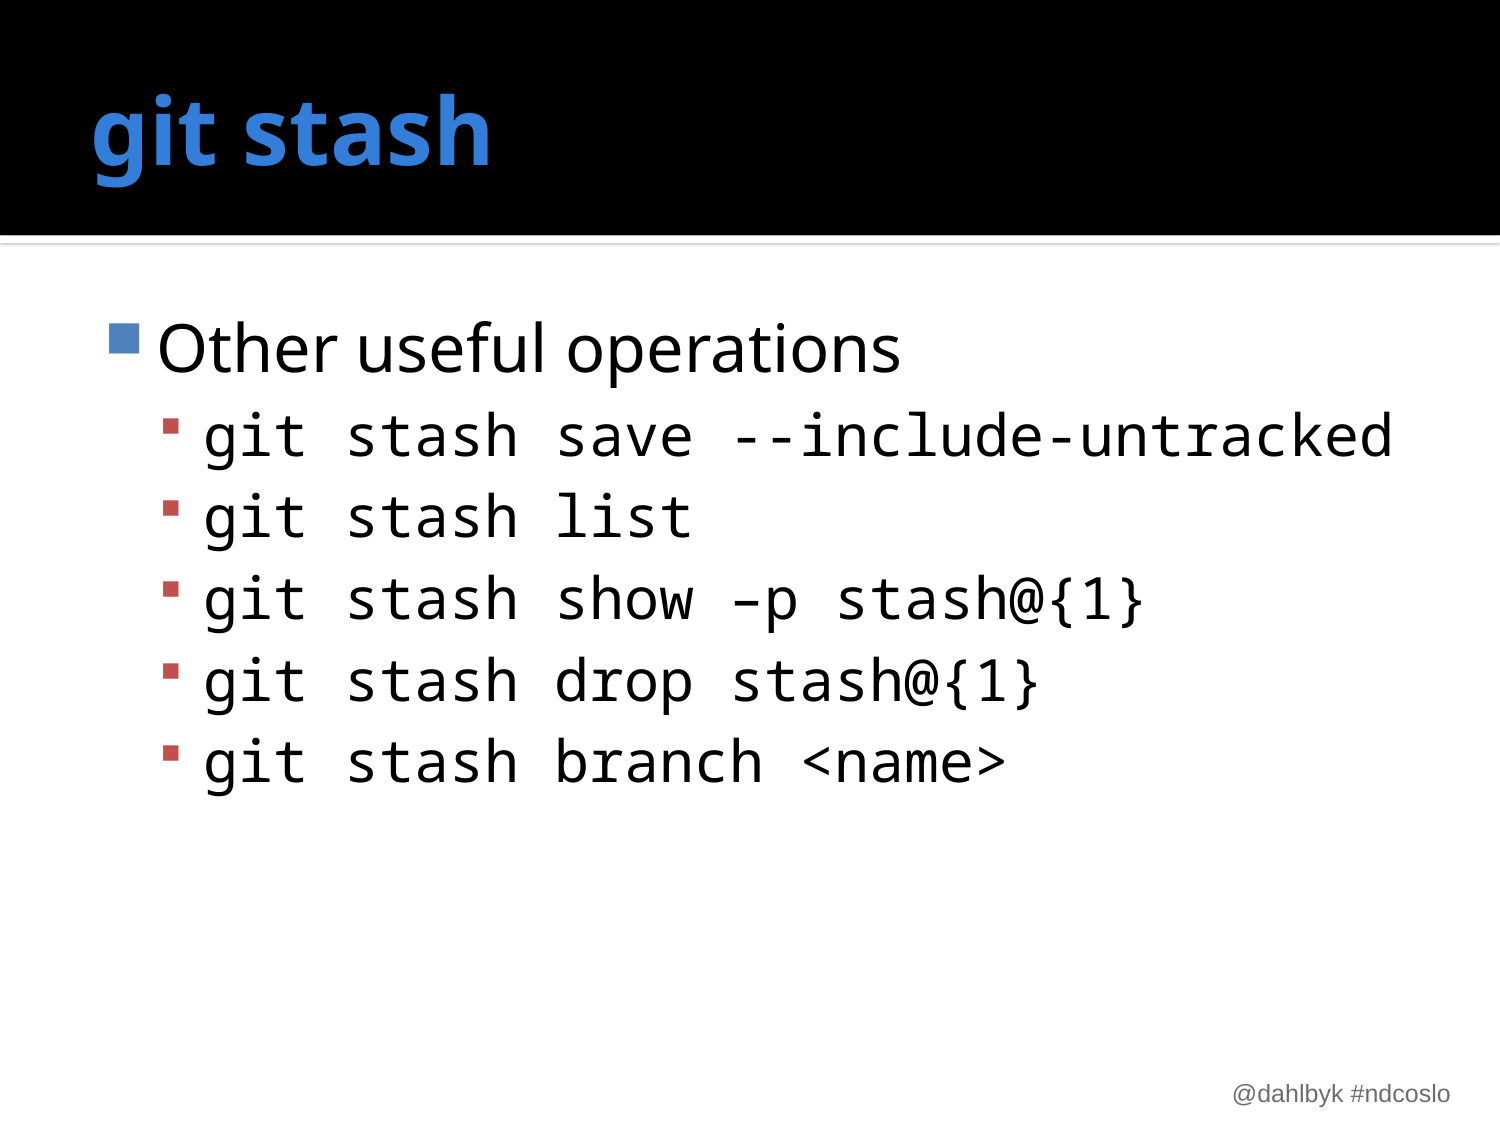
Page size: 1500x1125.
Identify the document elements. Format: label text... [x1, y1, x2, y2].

title git stash [75, 25, 1425, 231]
list Other useful operations git stash save --include-untracked git stash list git stash show –p stash@{1} git stash drop stash@{1} git stash branch <name> [75, 291, 1425, 1050]
slide_number @dahlbyk #ndcoslo [1074, 1062, 1467, 1108]
